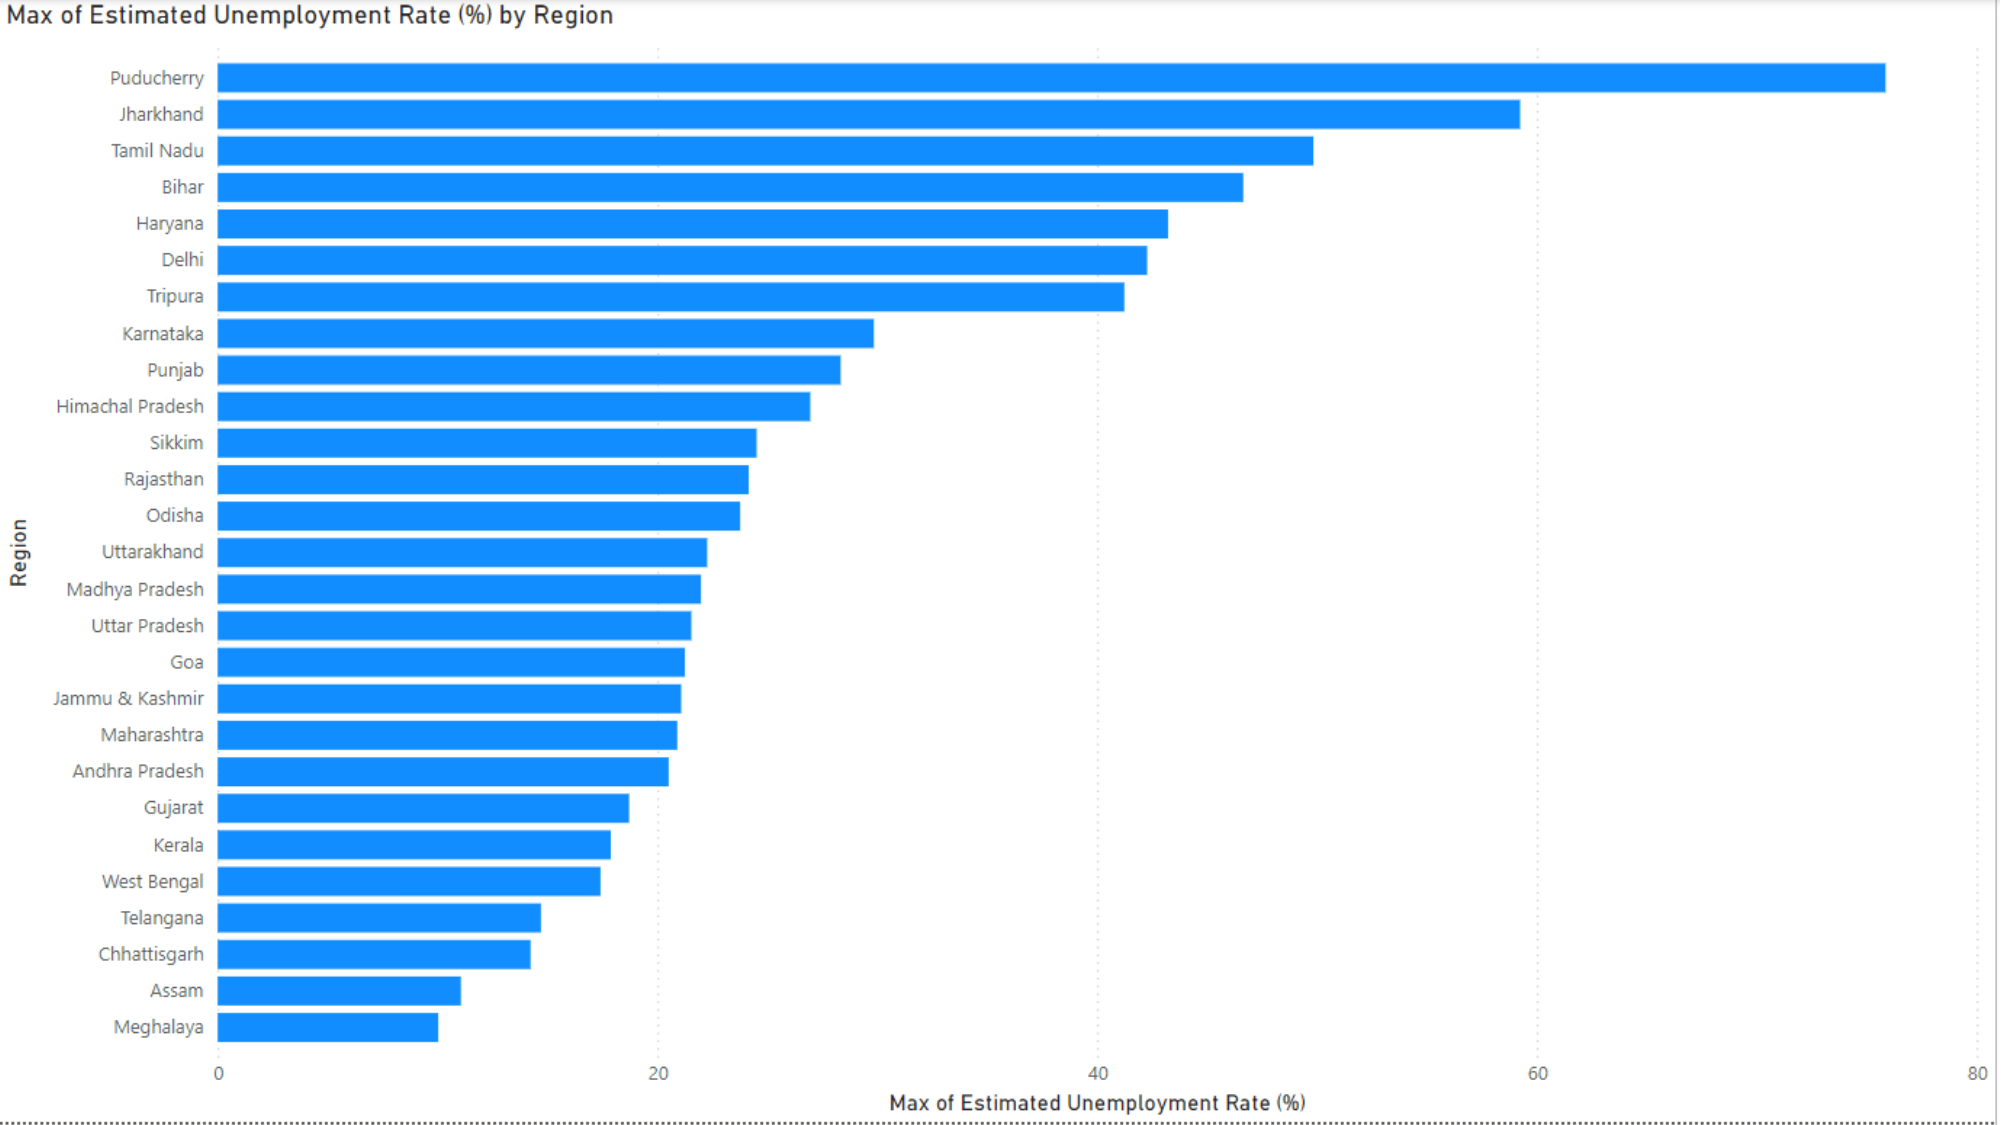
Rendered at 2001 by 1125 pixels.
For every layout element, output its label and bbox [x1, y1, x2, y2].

list [0, 0, 2000, 1125]
